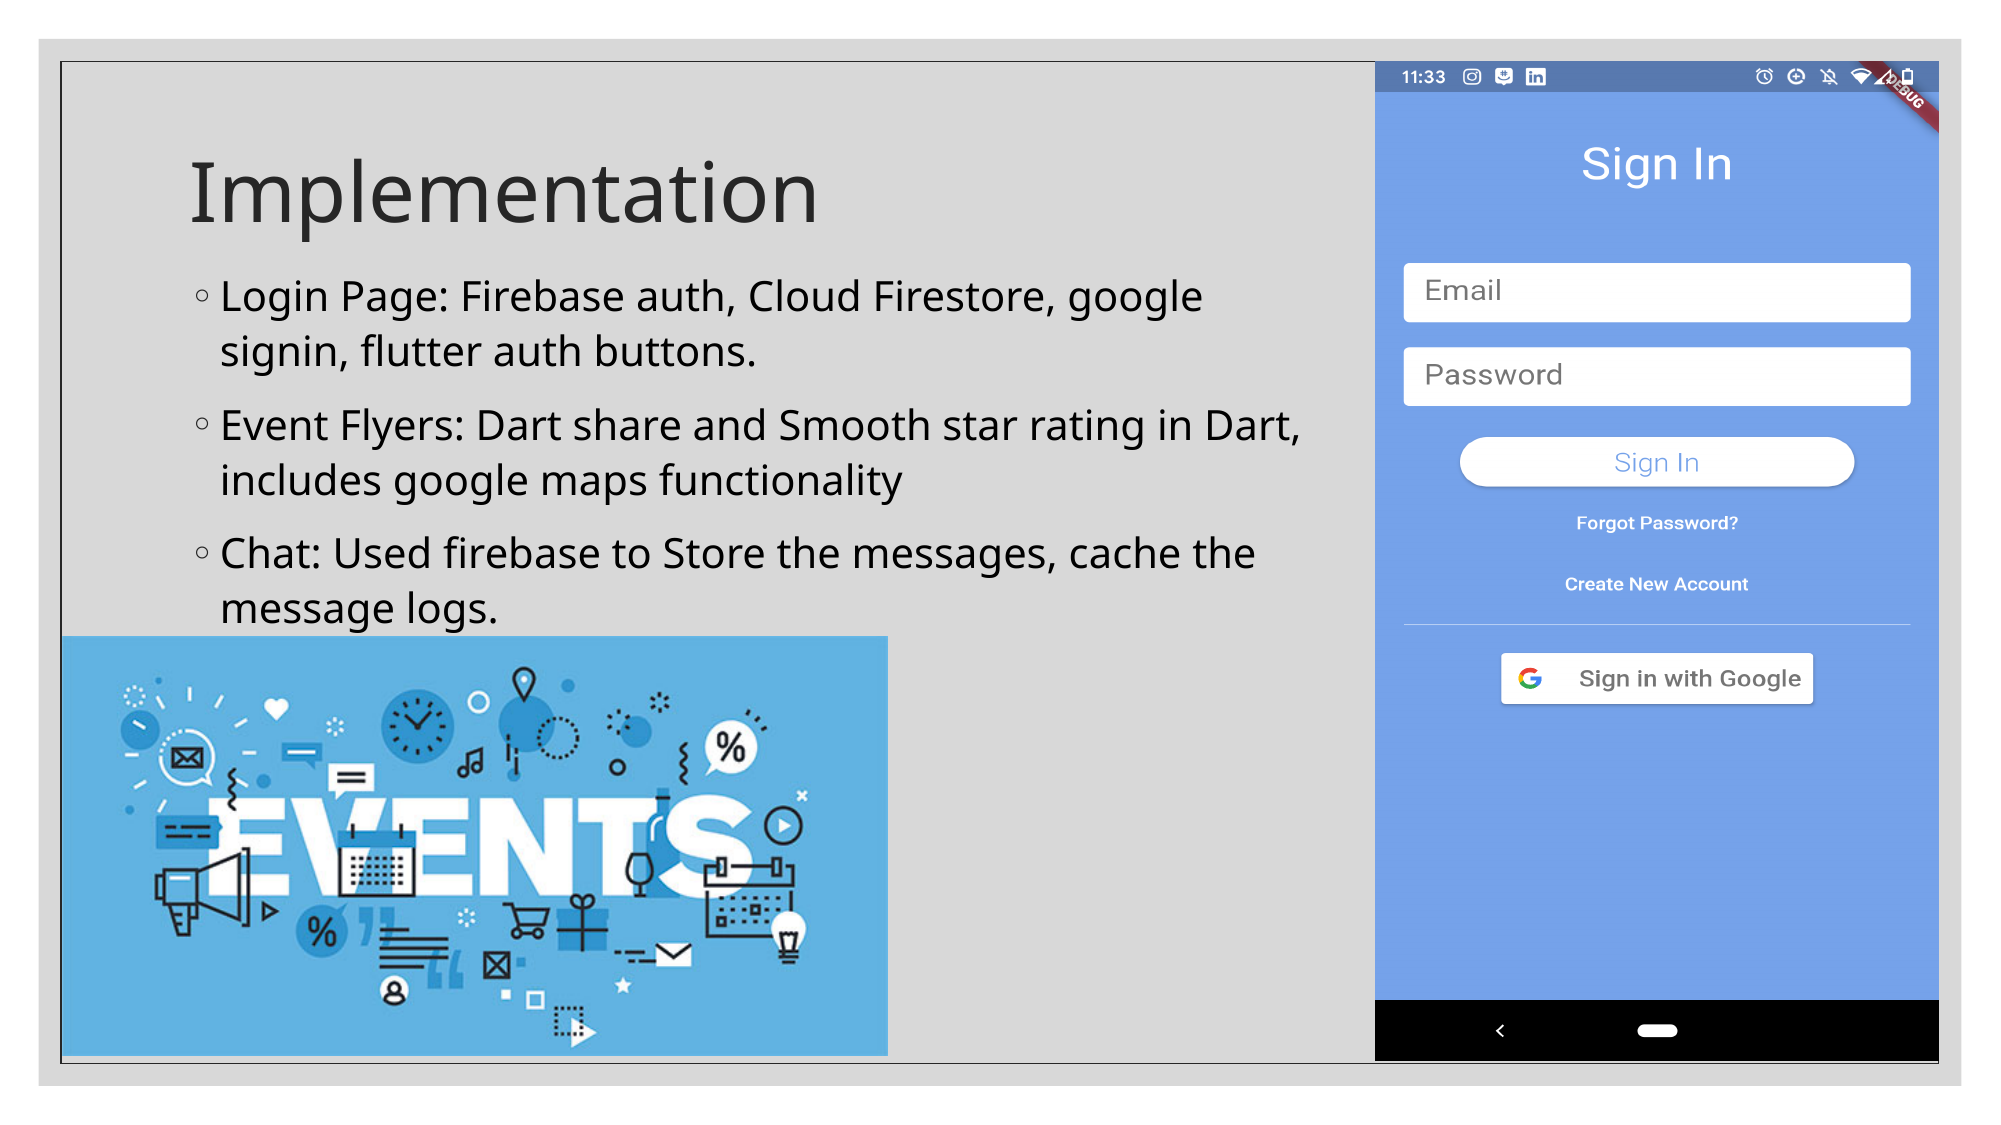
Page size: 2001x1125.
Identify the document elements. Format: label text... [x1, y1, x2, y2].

picture [62, 636, 888, 1056]
list Login Page: Firebase auth, Cloud Firestore, google signin, flutter auth buttons. Event Flyers: Dart share and Smooth star rating in Dart, includes google maps functionality Chat: Used firebase to Store the messages, cache the message logs. [174, 257, 1333, 949]
title Implementation [174, 105, 1369, 286]
picture [1375, 61, 1939, 1061]
